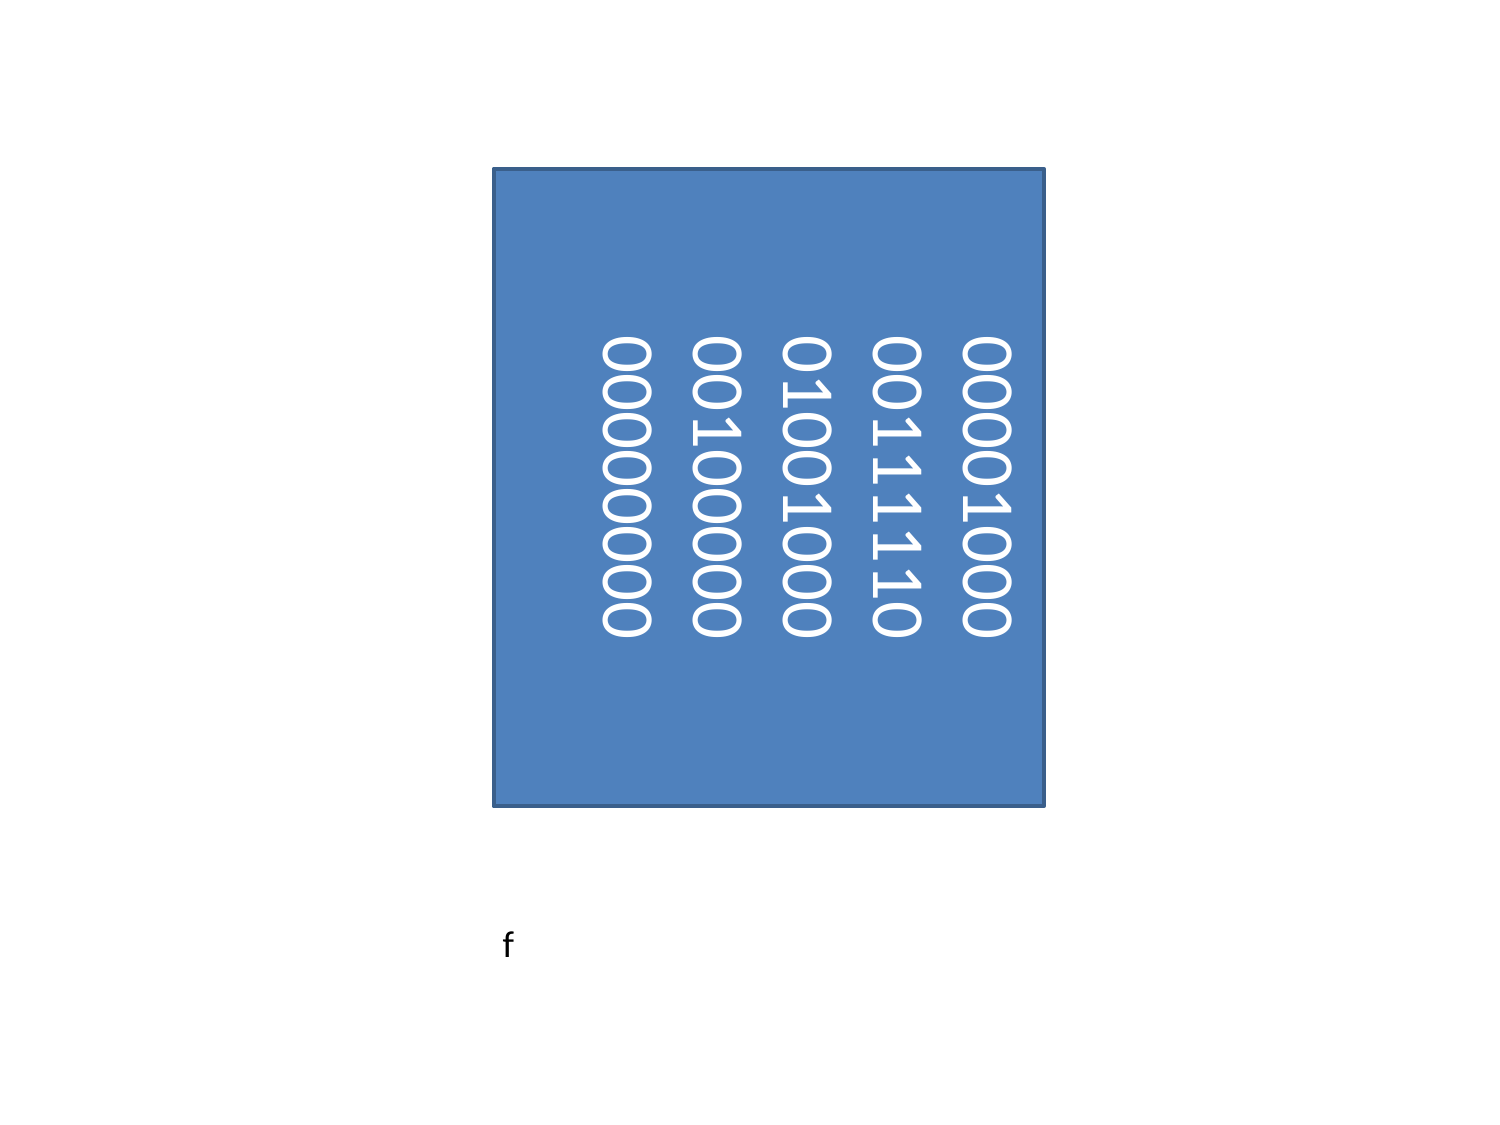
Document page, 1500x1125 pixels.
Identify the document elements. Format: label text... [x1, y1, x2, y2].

text_box 00001000 00111110 01001000 00100000 00000000 [492, 167, 1046, 808]
text_box f [487, 912, 530, 973]
